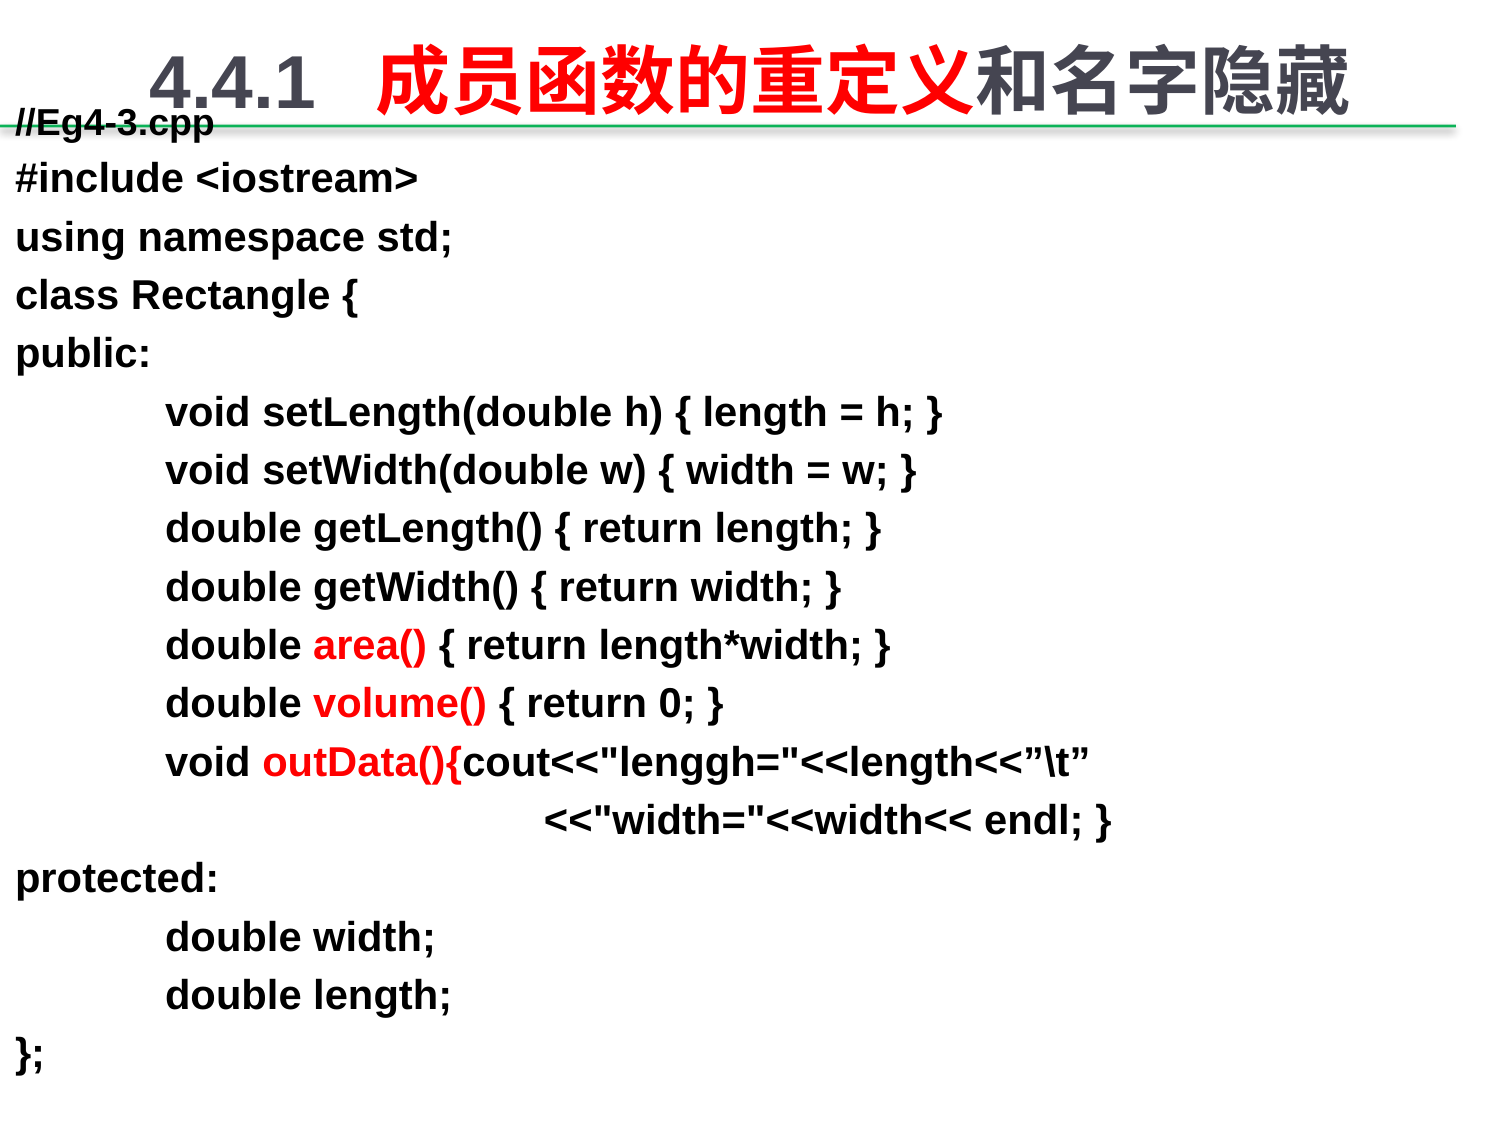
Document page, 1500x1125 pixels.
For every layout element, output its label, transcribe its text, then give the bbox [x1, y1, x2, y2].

title 4.4.1 成员函数的重定义和名字隐藏 [74, 11, 1426, 146]
list //Eg4-3.cpp #include <iostream> using namespace std; class Rectangle { public: void setLength(double h) { length = h; } void setWidth(double w) { width = w; } double getLength() { return length; } double getWidth() { return width; } double area() { return length*width; } double volume() { return 0; } void outData(){cout<<"lenggh="<<length<<”\t” <<"width="<<width<< endl; } protected: double width; double length; }; [0, 89, 1500, 1125]
